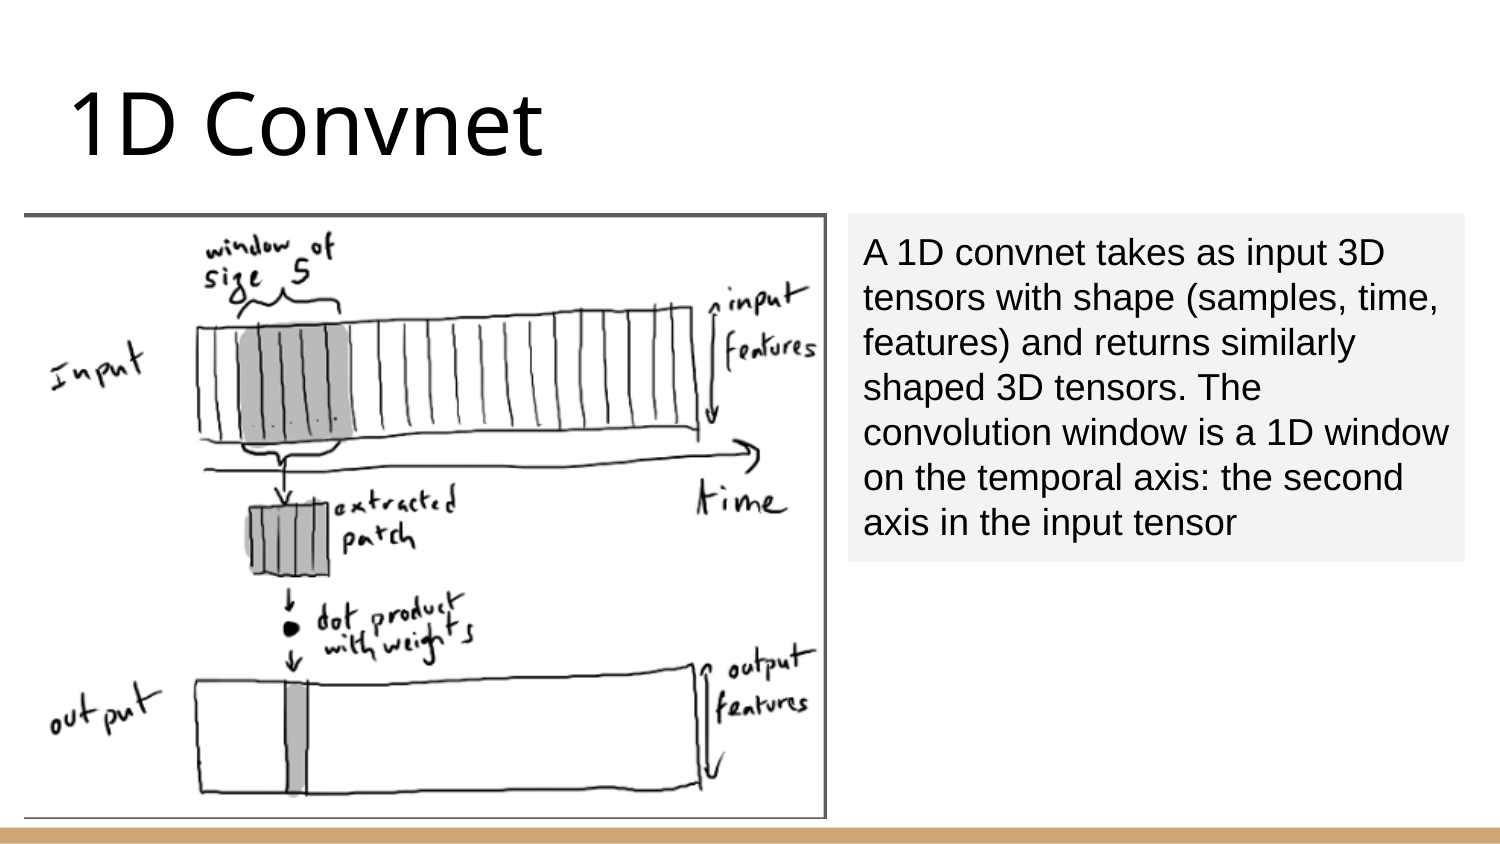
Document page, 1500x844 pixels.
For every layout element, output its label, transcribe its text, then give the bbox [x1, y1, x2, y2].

picture [24, 212, 827, 819]
text_box A 1D convnet takes as input 3D tensors with shape (samples, time, features) and returns similarly shaped 3D tensors. The convolution window is a 1D window on the temporal axis: the second axis in the input tensor [848, 213, 1465, 562]
title 1D Convnet [51, 51, 1449, 189]
